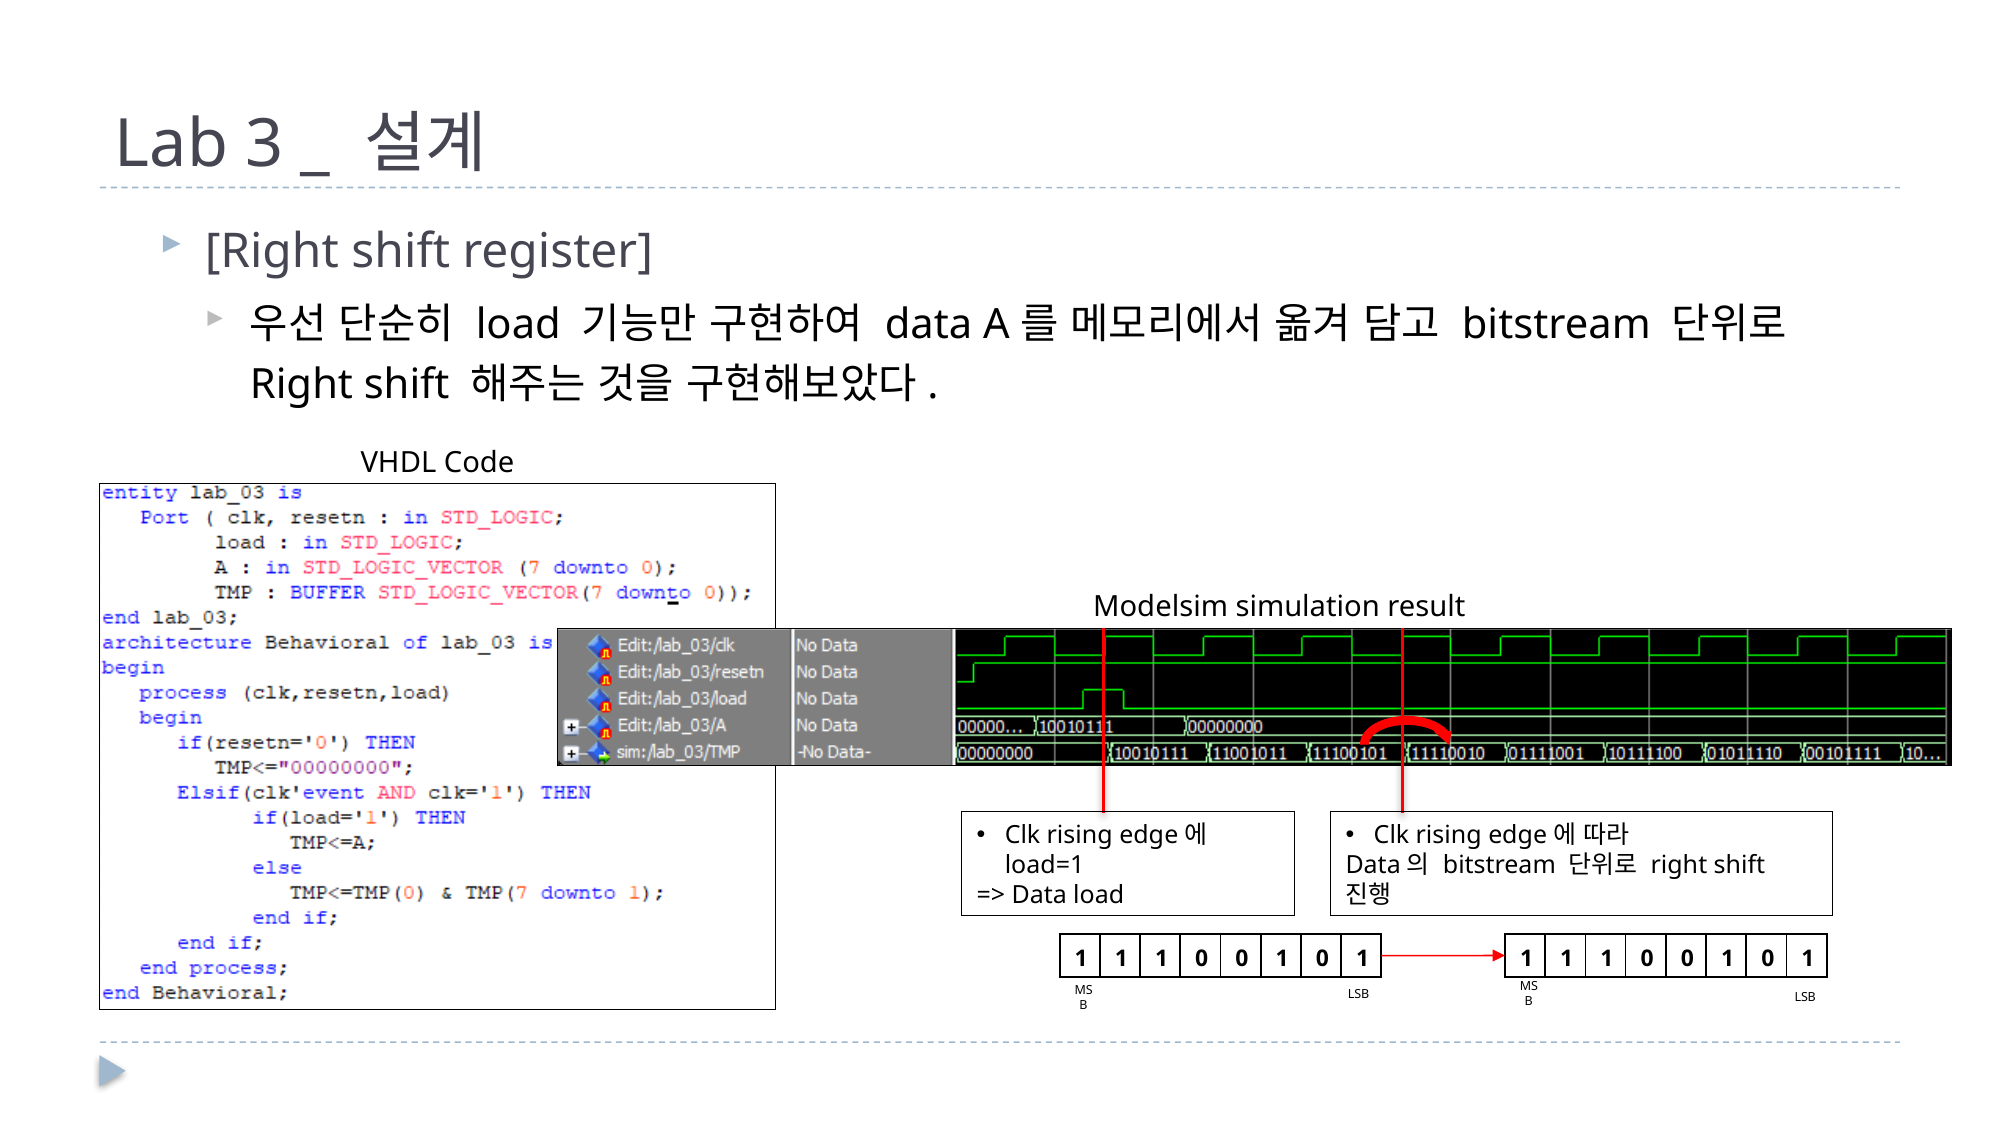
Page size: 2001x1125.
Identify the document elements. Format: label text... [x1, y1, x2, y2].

picture [1403, 628, 1952, 767]
table_header 1 [1707, 935, 1745, 976]
list [Right shift register] 우선 단순히 load 기능만 구현하여 data A를 메모리에서 옮겨 담고 bitstream 단위로 Right shift 해주는 것을 구현해보았다. [99, 200, 1900, 628]
table_header 1 [1546, 935, 1585, 976]
table_header 1 [1342, 935, 1380, 976]
table_header 1 [1787, 935, 1826, 976]
table_header 1 [1141, 935, 1179, 976]
table_header 1 [1101, 935, 1139, 976]
text_box Clk rising edge에 따라 Data의 bitstream 단위로 right shift 진행 [1330, 811, 1833, 916]
table_header 0 [1667, 935, 1705, 976]
title Lab 3 _ 설계 [99, 24, 1900, 188]
table_header 0 [1747, 935, 1786, 976]
text_box Clk rising edge에 load=1 => Data load [961, 811, 1295, 916]
table_header 0 [1221, 935, 1260, 976]
table_header 1 [1061, 935, 1099, 976]
picture [99, 483, 1103, 1011]
table_header 1 [1506, 935, 1544, 976]
table_header 0 [1181, 935, 1220, 976]
text_box LSB [1329, 978, 1388, 1008]
table_header 0 [1302, 935, 1340, 976]
table_header 0 [1626, 935, 1665, 976]
text_box MSB [1499, 978, 1558, 1008]
text_box MSB [1054, 982, 1113, 1011]
text_box Modelsim simulation result [1020, 590, 1539, 620]
picture [1104, 628, 1402, 767]
table_header 1 [1262, 935, 1300, 976]
list [Right shift register] 우선 단순히 load 기능만 구현하여 data A를 메모리에서 옮겨 담고 bitstream 단위로 Right shift 해주는 것을 구현해보았다. [781, 779, 1900, 1010]
table_header 1 [1586, 935, 1625, 976]
text_box VHDL Code [338, 445, 537, 475]
text_box LSB [1776, 981, 1834, 1011]
